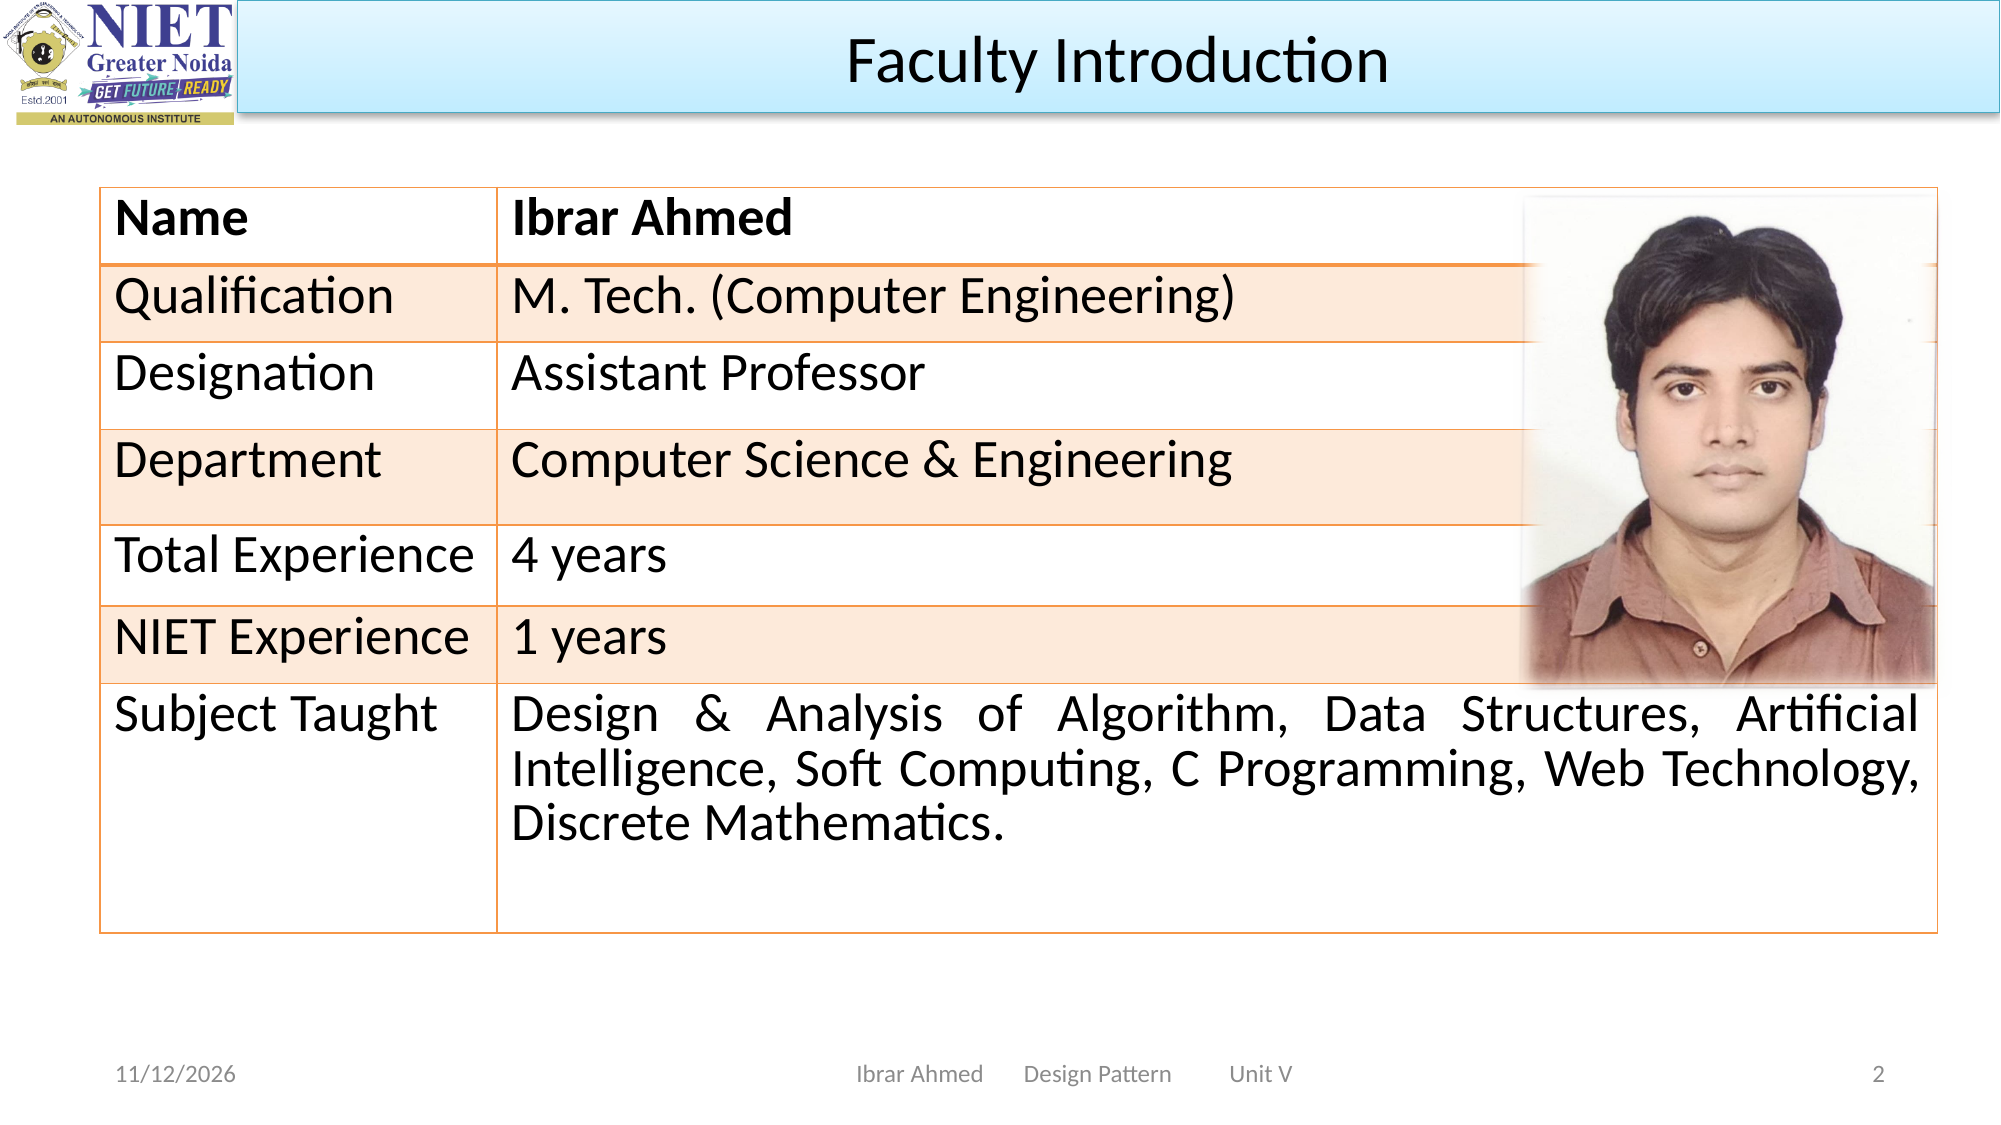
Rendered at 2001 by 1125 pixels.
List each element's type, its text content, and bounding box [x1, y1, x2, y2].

table_cell 4 years [498, 526, 1507, 605]
table_cell Computer Science & Engineering [498, 430, 1507, 524]
table_header Ibrar Ahmed [498, 188, 1509, 263]
table_cell 1 years [498, 607, 1507, 683]
table_cell Qualification [101, 267, 496, 341]
table_cell NIET Experience [101, 607, 496, 683]
table_cell Designation [101, 343, 496, 429]
picture [3, 2, 234, 125]
table_cell Assistant Professor [498, 343, 1507, 429]
table_cell Subject Taught [101, 684, 496, 932]
table_cell Total Experience [101, 526, 496, 605]
table_cell M. Tech. (Computer Engineering) [498, 267, 1507, 341]
footer Ibrar Ahmed Design Pattern Unit V [662, 1042, 1488, 1103]
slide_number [99, 1042, 567, 1103]
table_header Name [101, 188, 496, 263]
picture [1512, 187, 1953, 700]
table_cell Department [101, 430, 496, 524]
table_cell Design & Analysis of Algorithm, Data Structures, Artificial Intelligence, Soft Computing, C Programming, Web Technology, Discrete Mathematics. [498, 684, 1937, 932]
text_box Faculty Introduction [237, 0, 2000, 113]
slide_number 2 [1488, 1042, 1900, 1103]
